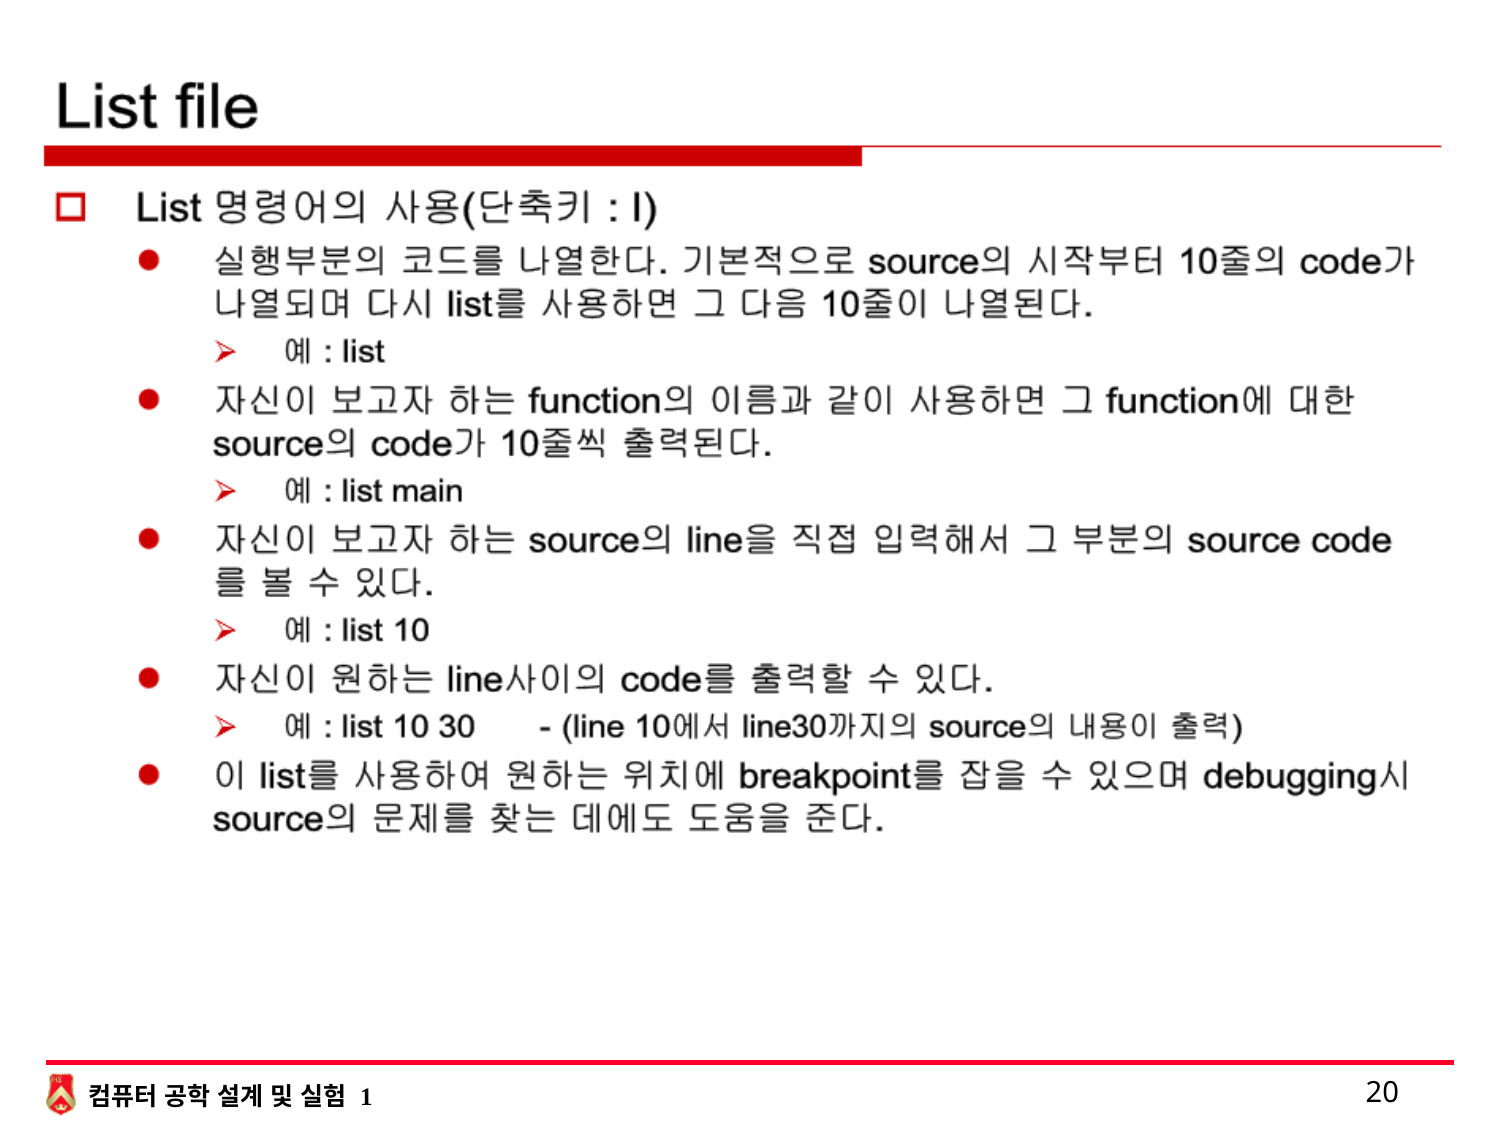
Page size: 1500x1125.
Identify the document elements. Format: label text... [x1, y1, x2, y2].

picture [19, 54, 1492, 882]
slide_number 20 [1301, 1066, 1464, 1117]
picture [44, 1068, 80, 1119]
